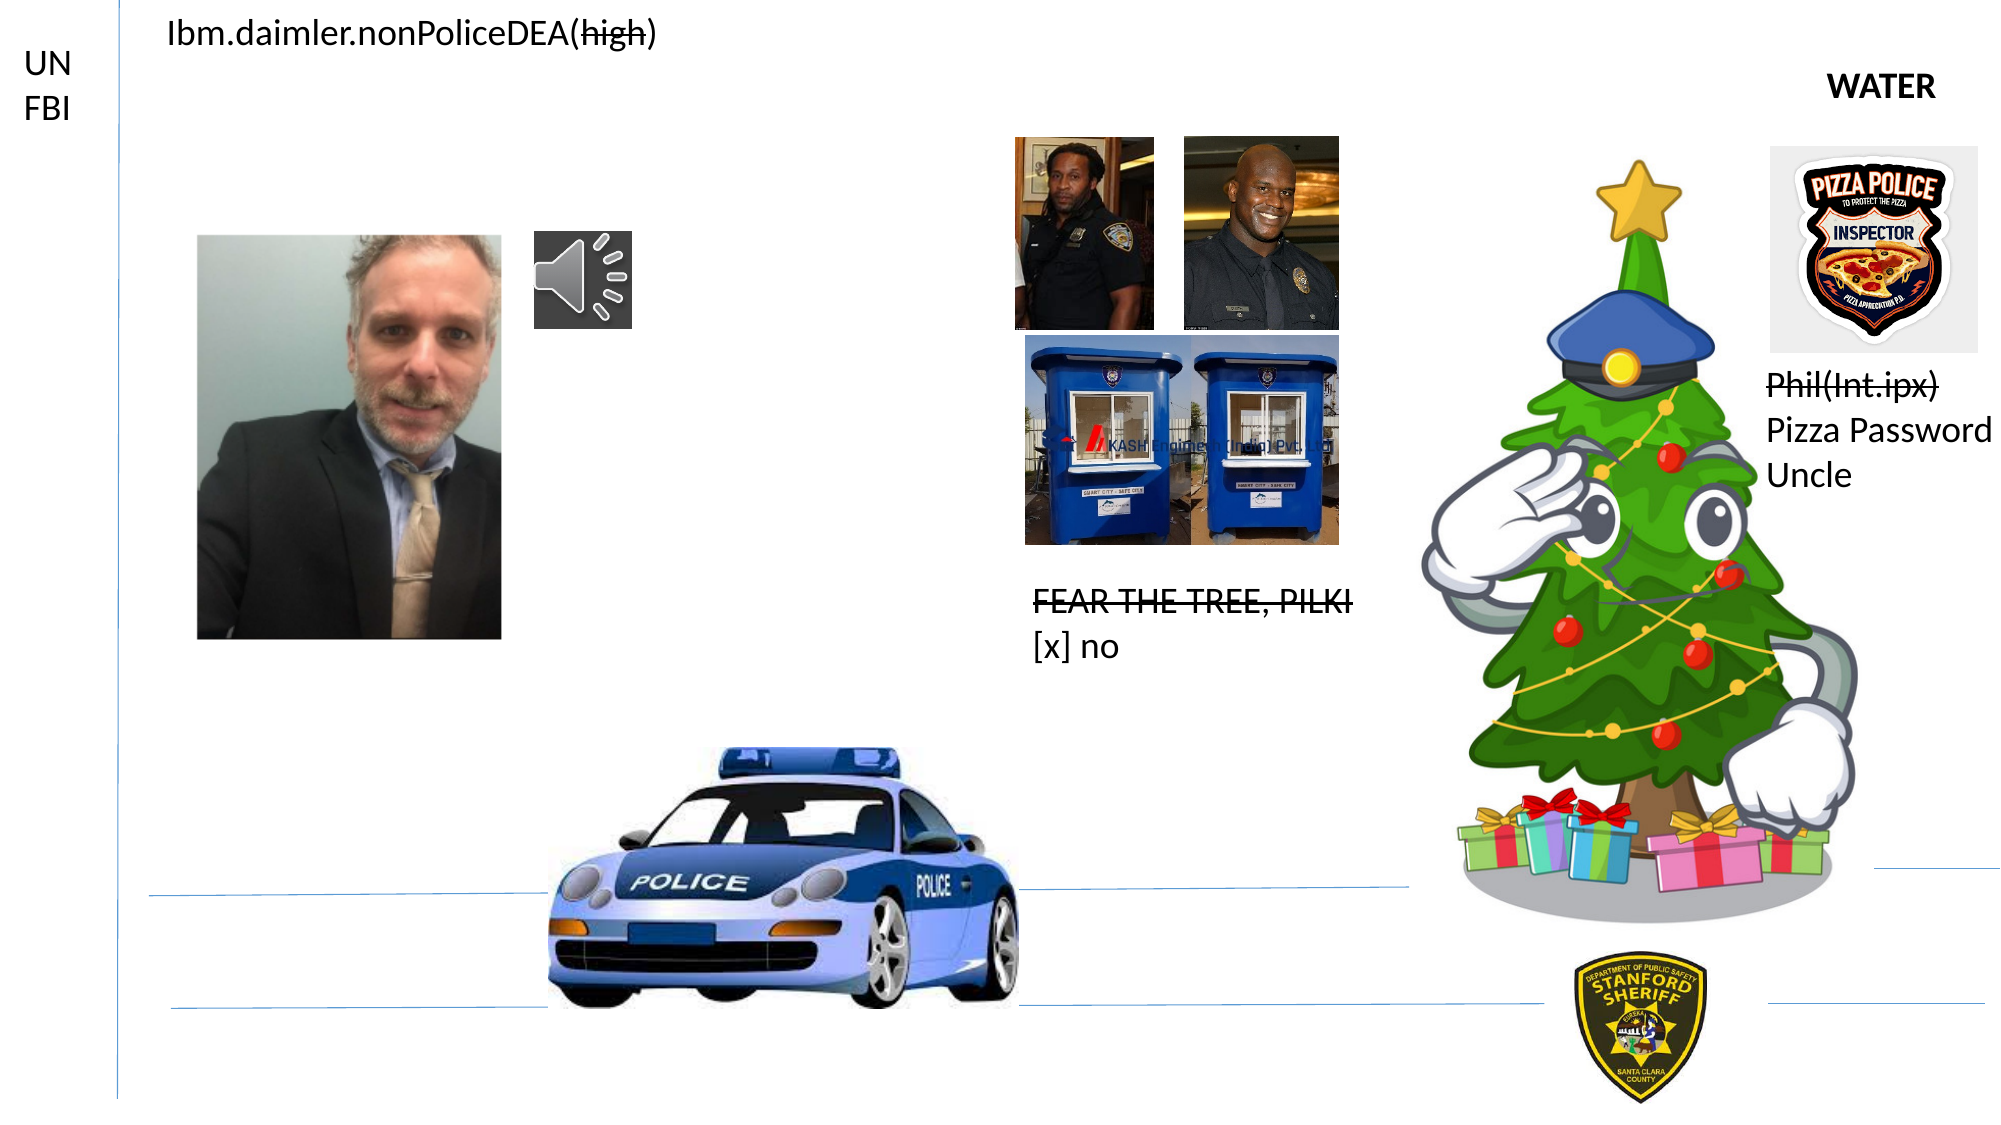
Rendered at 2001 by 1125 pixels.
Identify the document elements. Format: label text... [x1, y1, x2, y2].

picture [1184, 136, 1339, 330]
text_box Ibm.daimler.nonPoliceDEA(high) [151, 0, 673, 61]
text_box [170, 1003, 548, 1009]
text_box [1019, 1003, 1545, 1009]
picture [1025, 335, 1339, 545]
text_box Phil(Int.ipx) Pizza Password Uncle [1913, 352, 2000, 503]
picture [548, 747, 1019, 1009]
text_box UN FBI [9, 30, 88, 136]
text_box FEAR THE TREE, PILKI [x] no [1017, 569, 1368, 674]
picture [188, 229, 511, 657]
picture [1369, 137, 1978, 1104]
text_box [148, 886, 548, 896]
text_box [1019, 886, 1410, 896]
picture [1015, 137, 1154, 330]
picture [532, 229, 633, 330]
text_box WATER [1811, 53, 1952, 114]
